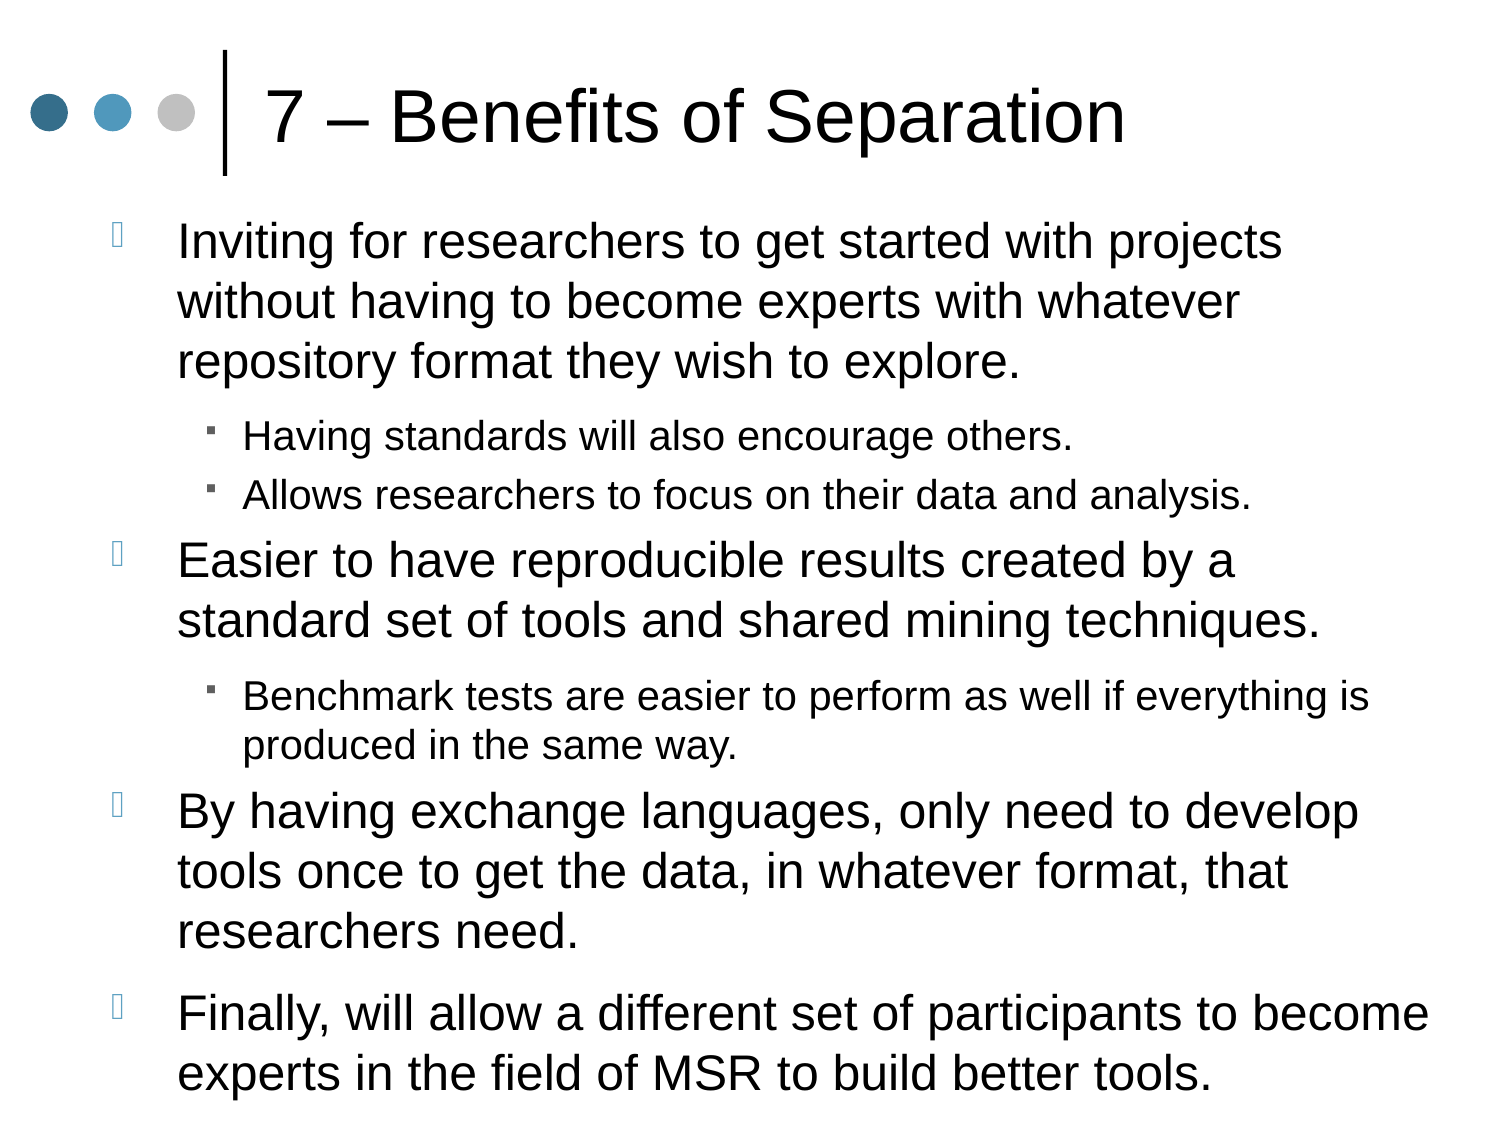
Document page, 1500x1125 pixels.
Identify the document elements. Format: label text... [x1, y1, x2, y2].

title 7 – Benefits of Separation [249, 49, 1449, 177]
list Inviting for researchers to get started with projects without having to become experts with whatever repository format they wish to explore. Having standards will also encourage others. Allows researchers to focus on their data and analysis. Easier to have reproducible results created by a standard set of tools and shared mining techniques. Benchmark tests are easier to perform as well if everything is produced in the same way. By having exchange languages, only need to develop tools once to get the data, in whatever format, that researchers need. Finally, will allow a different set of participants to become experts in the field of MSR to build better tools. [95, 200, 1447, 1077]
